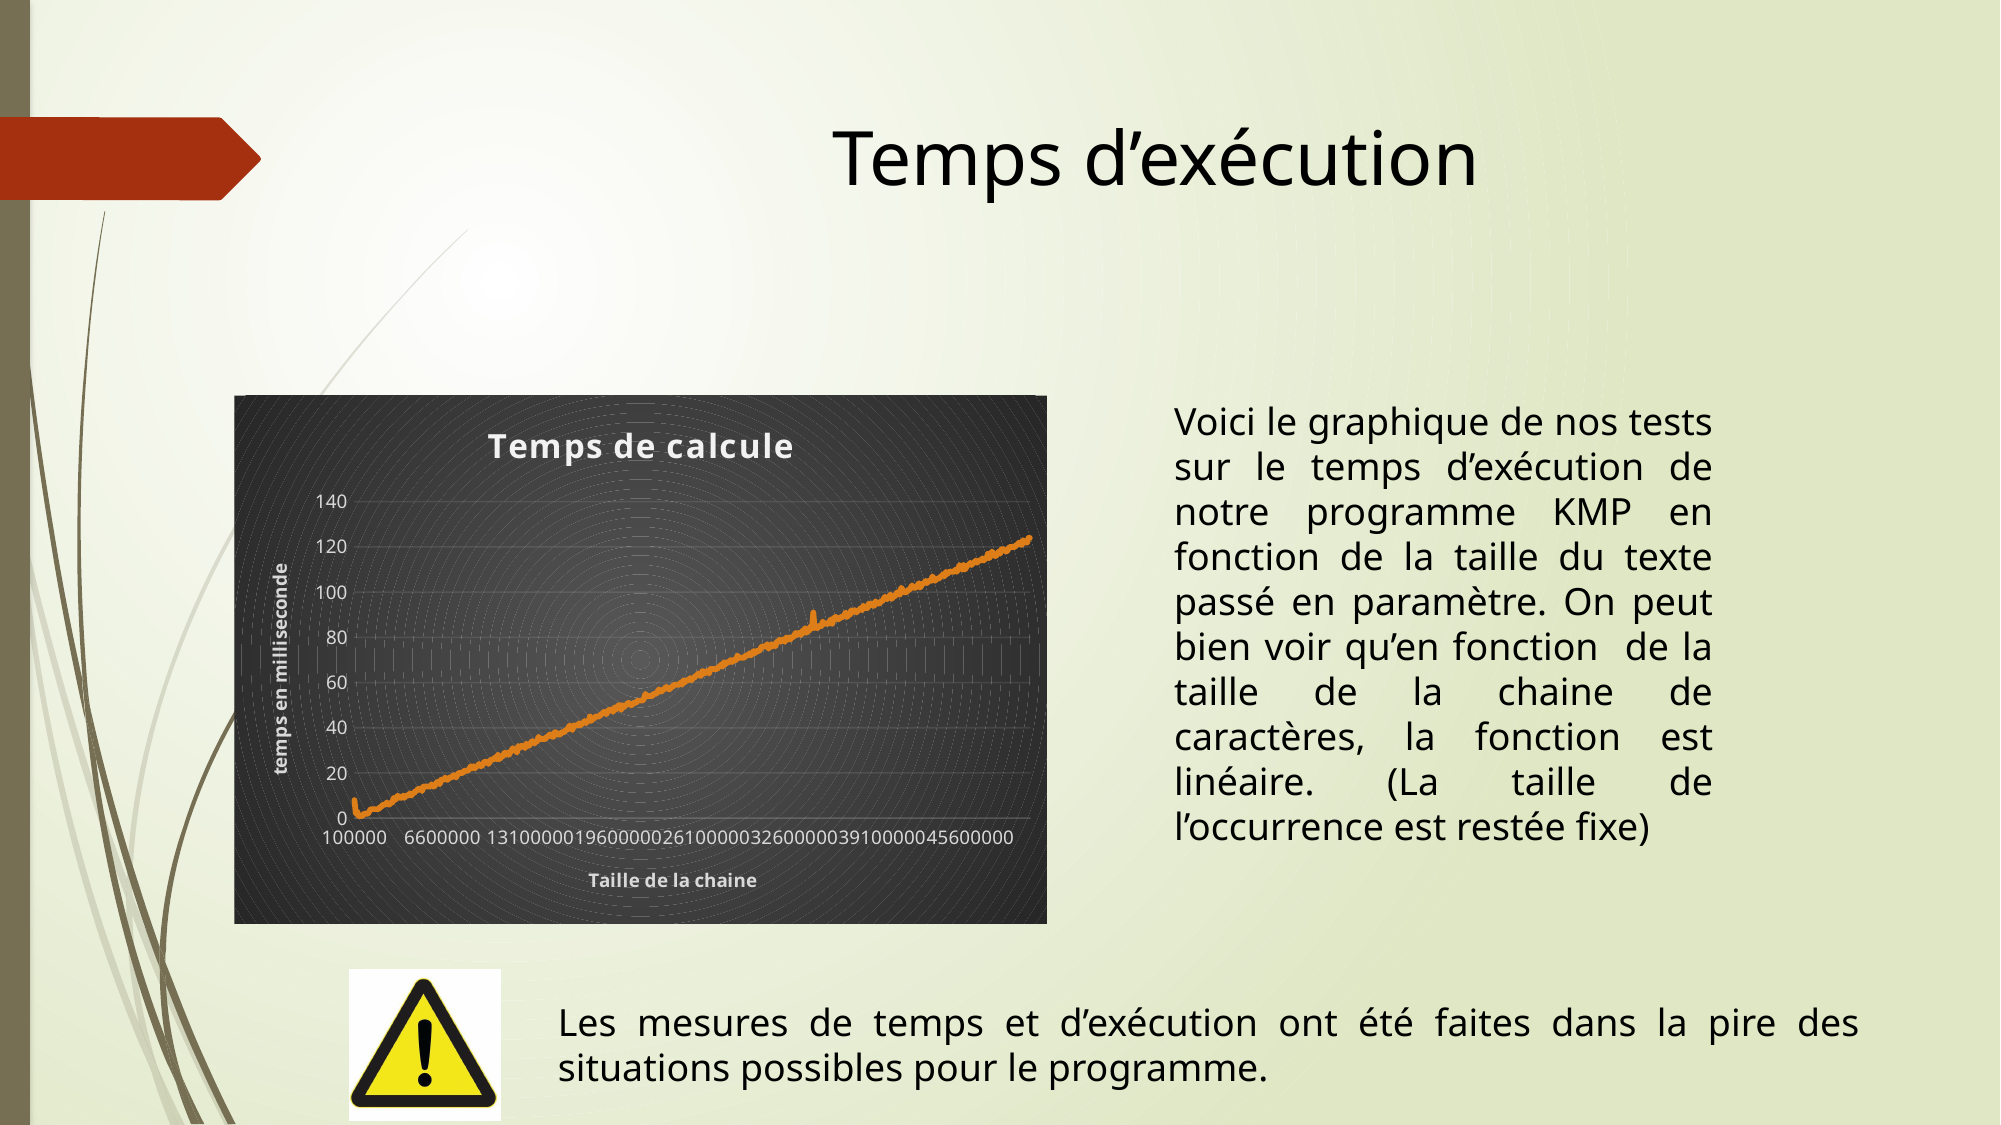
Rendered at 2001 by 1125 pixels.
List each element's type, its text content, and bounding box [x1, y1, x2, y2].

picture [349, 969, 501, 1121]
title Temps d’exécution [425, 102, 1888, 313]
chart [234, 395, 1048, 925]
text_box Les mesures de temps et d’exécution ont été faites dans la pire des situations possibles pour le programme. [543, 991, 1876, 1097]
text_box Voici le graphique de nos tests sur le temps d’exécution de notre programme KMP en fonction de la taille du texte passé en paramètre. On peut bien voir qu’en fonction de la taille de la chaine de caractères, la fonction est linéaire. (La taille de l’occurrence est restée fixe) [1159, 390, 1729, 856]
